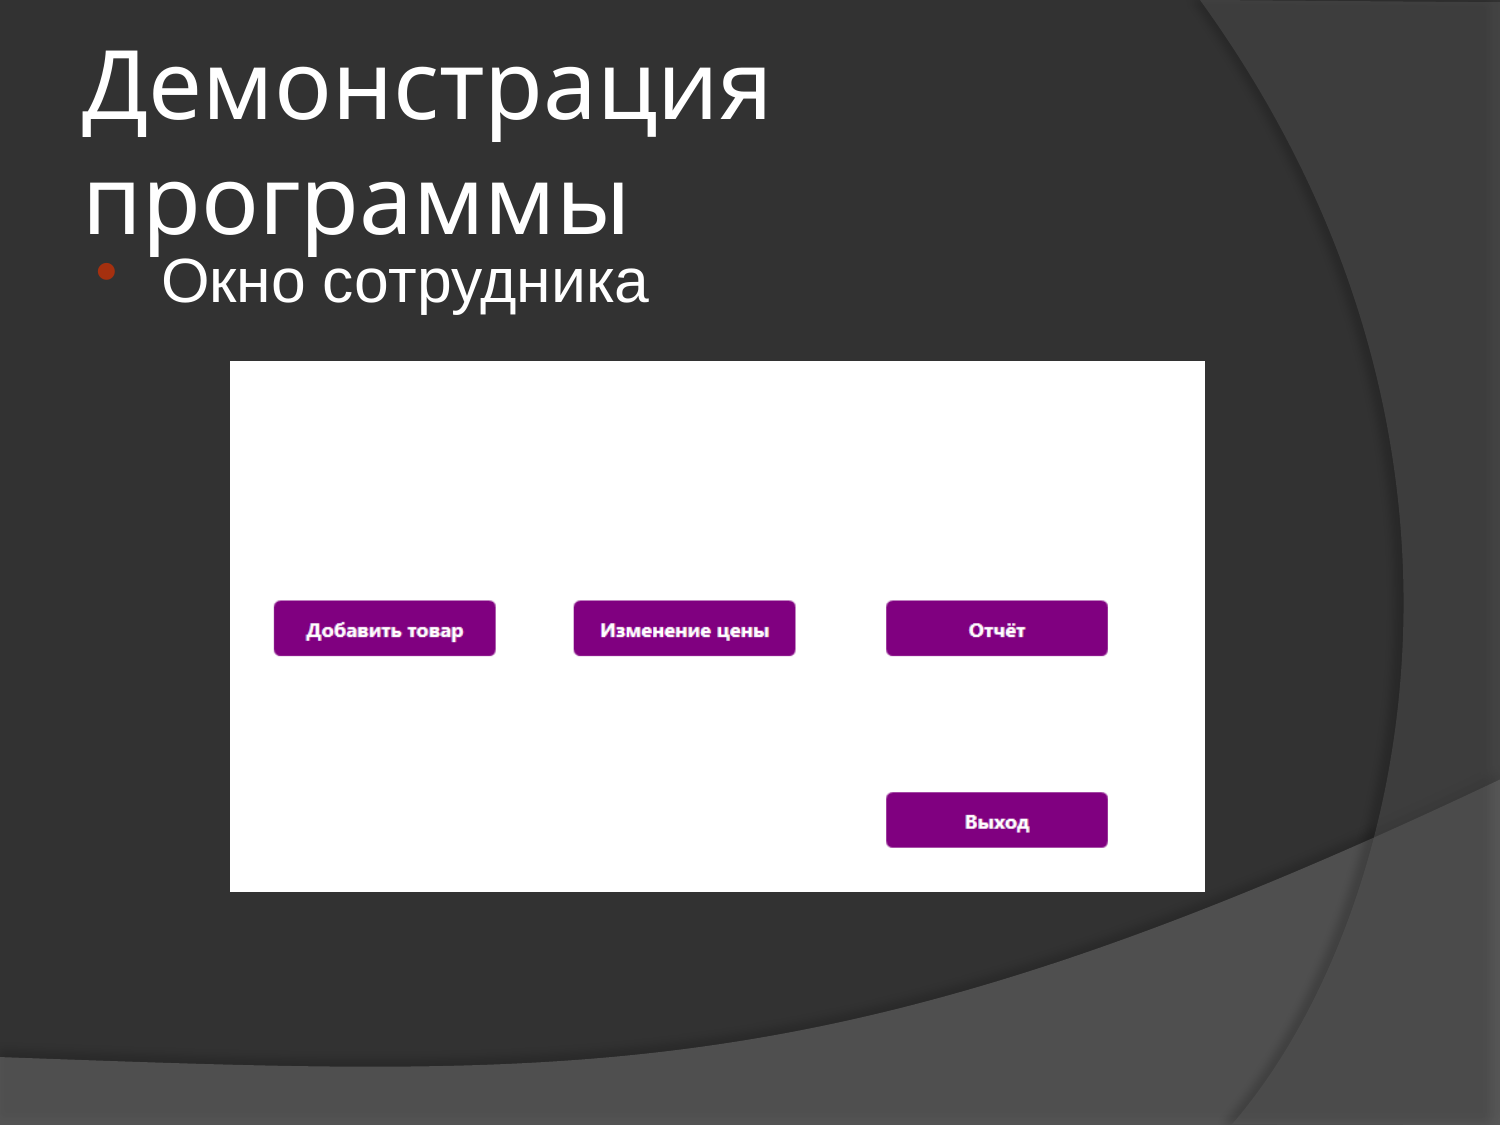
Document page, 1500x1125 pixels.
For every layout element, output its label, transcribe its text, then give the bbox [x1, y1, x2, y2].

picture [229, 361, 1205, 892]
list Окно сотрудника [77, 232, 1303, 975]
title Демонстрация программы [75, 45, 1300, 233]
